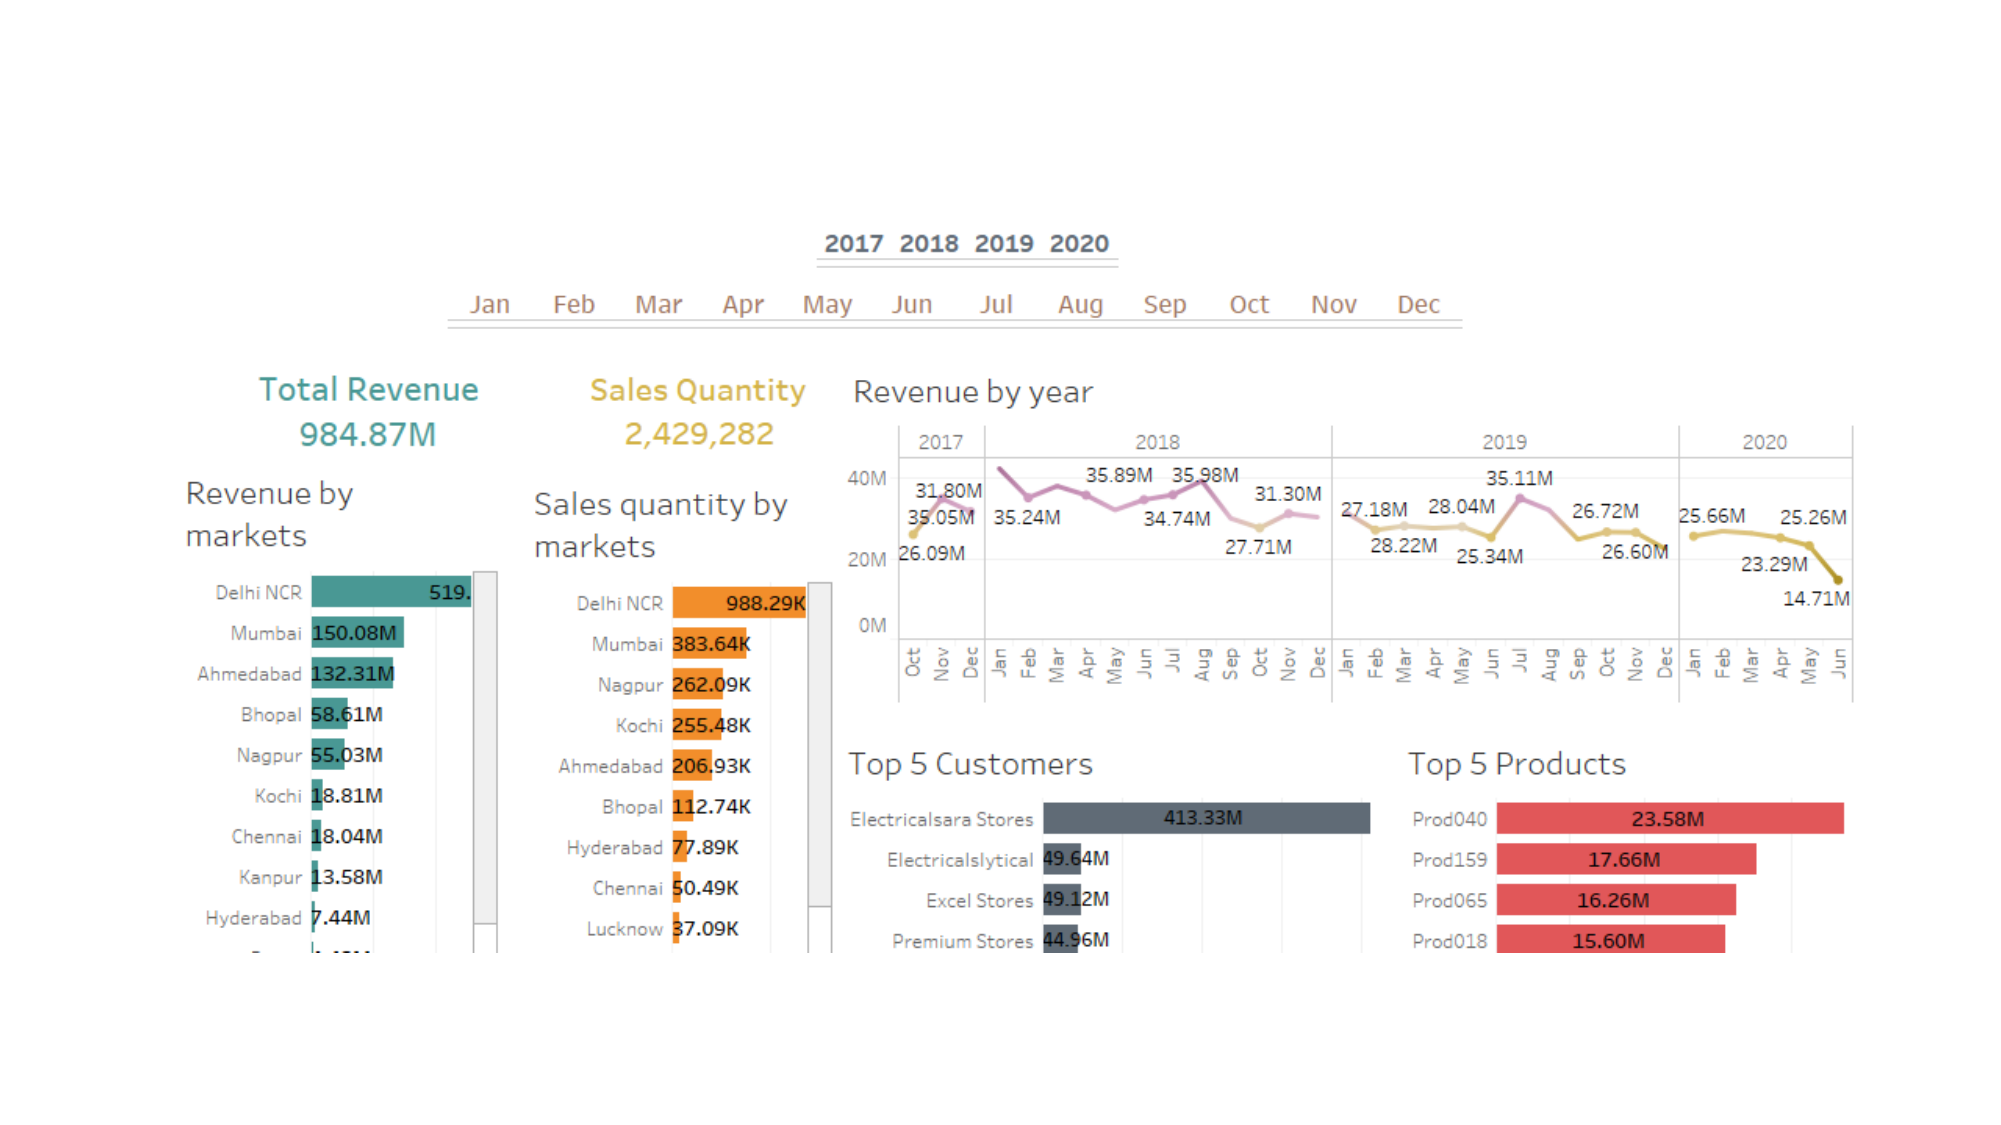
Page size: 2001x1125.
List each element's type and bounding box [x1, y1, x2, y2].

picture [140, 171, 1860, 954]
